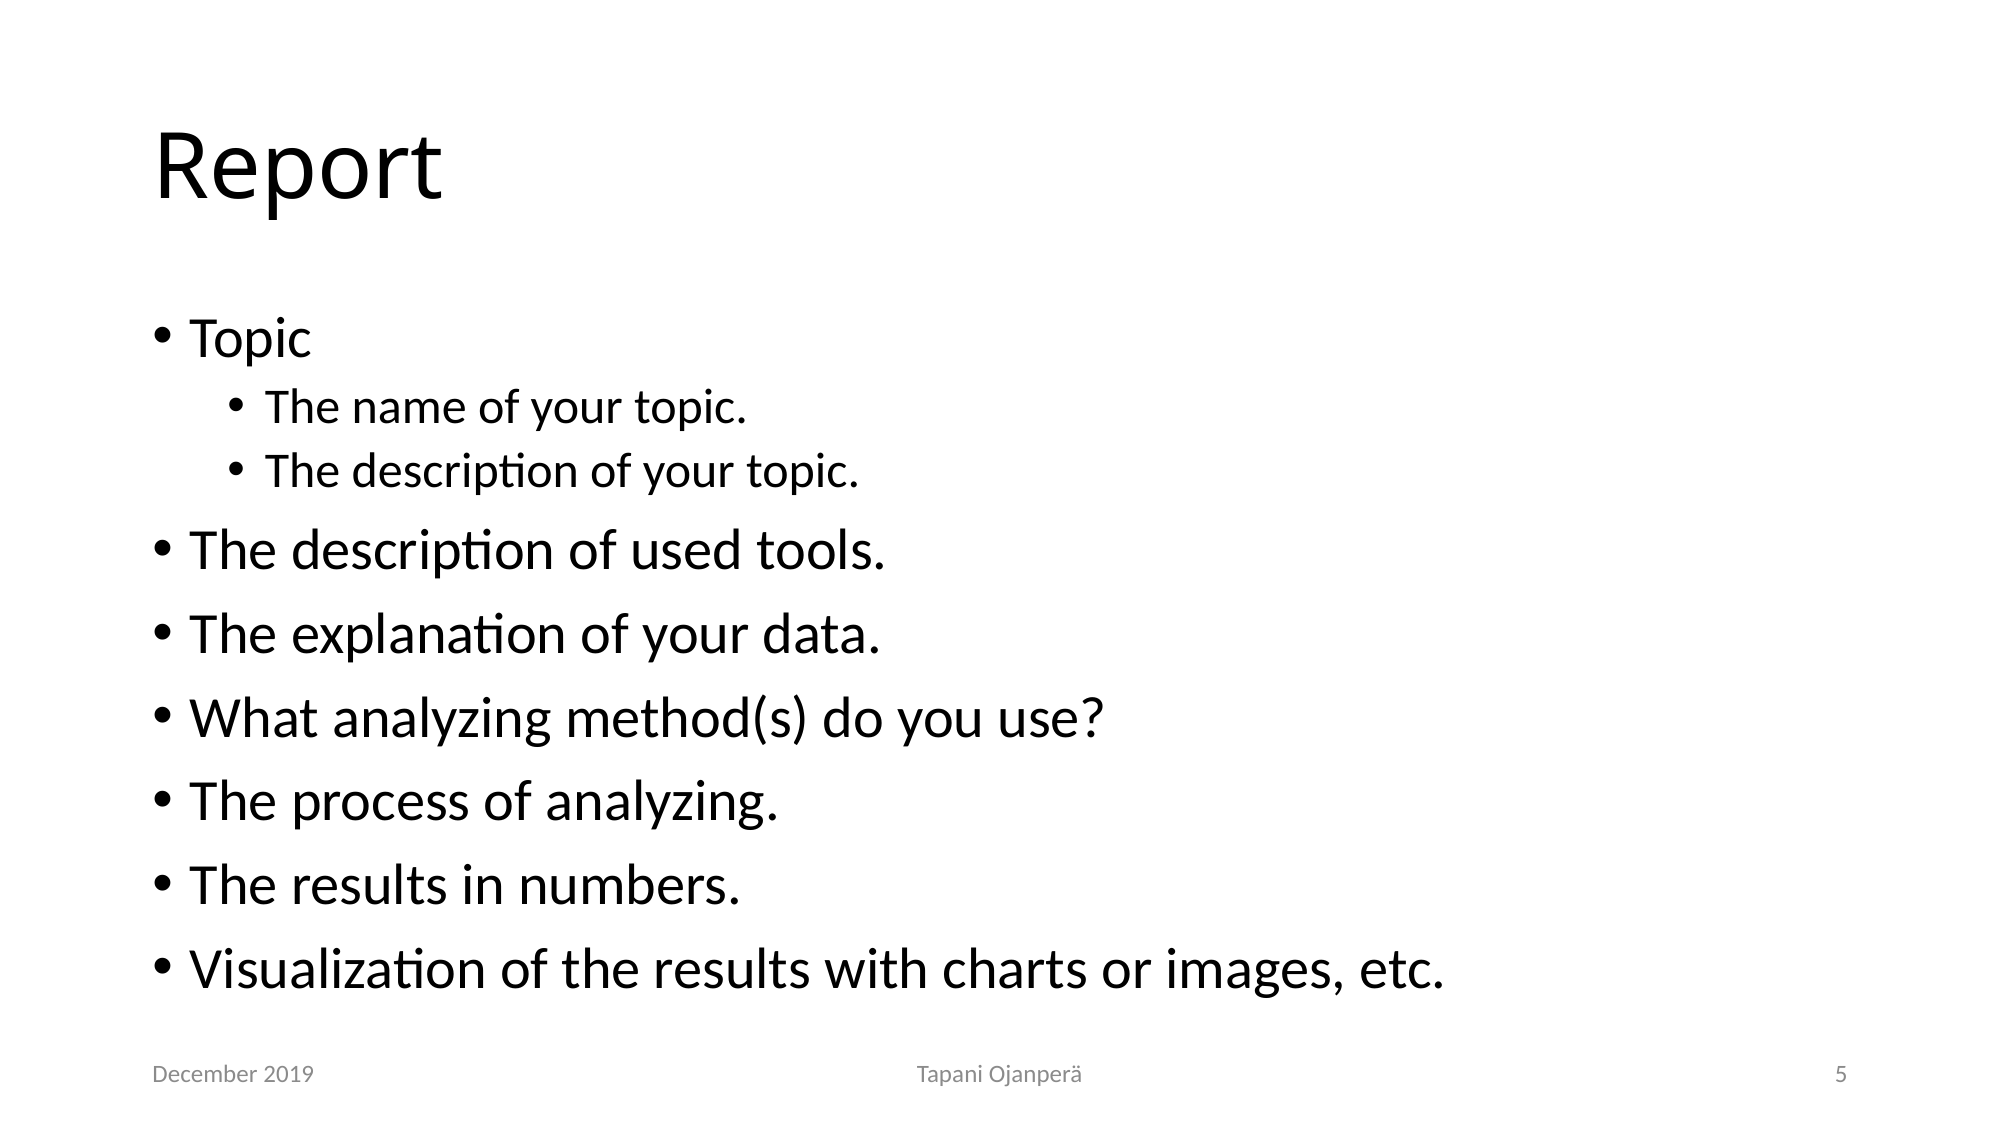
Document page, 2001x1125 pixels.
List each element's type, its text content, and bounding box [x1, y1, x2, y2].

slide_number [137, 1042, 588, 1103]
slide_number 5 [1412, 1042, 1863, 1103]
footer Tapani Ojanperä [662, 1042, 1338, 1103]
list Topic The name of your topic. The description of your topic. The description of used tools. The explanation of your data. What analyzing method(s) do you use? The process of analyzing. The results in numbers. Visualization of the results with charts or images, etc. [137, 299, 1863, 1014]
title Report [137, 59, 1863, 278]
